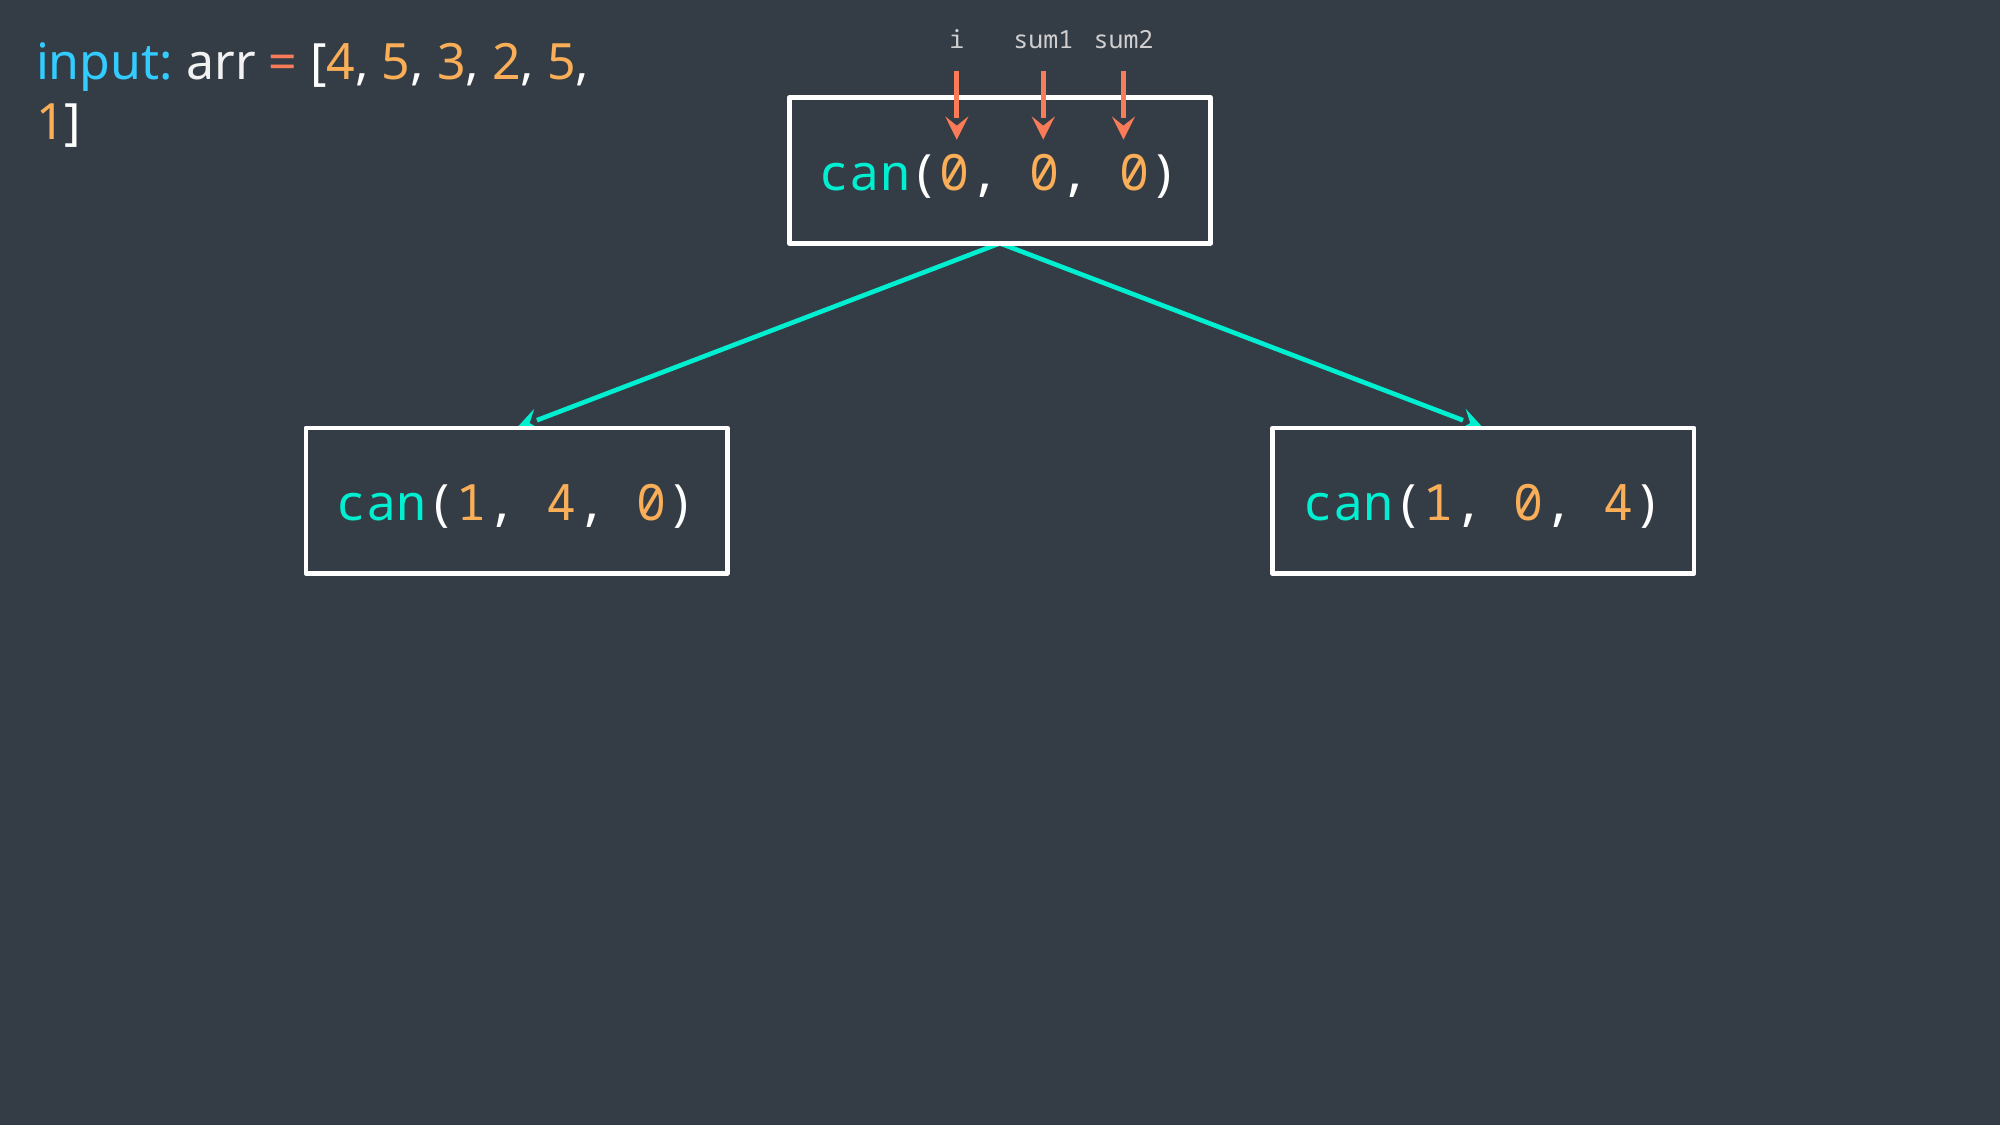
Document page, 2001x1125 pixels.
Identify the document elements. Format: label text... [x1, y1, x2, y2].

text_box input: arr = [4, 5, 3, 2, 5, 1] [21, 22, 653, 157]
text_box sum2 [1070, 16, 1177, 61]
text_box can(1, 0, 4) [1272, 427, 1694, 574]
text_box can(0, 0, 0) [789, 97, 1211, 243]
text_box can(1, 4, 0) [305, 427, 728, 574]
text_box i [904, 16, 1010, 61]
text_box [999, 243, 1484, 428]
text_box sum1 [1010, 16, 1070, 61]
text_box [516, 243, 999, 428]
